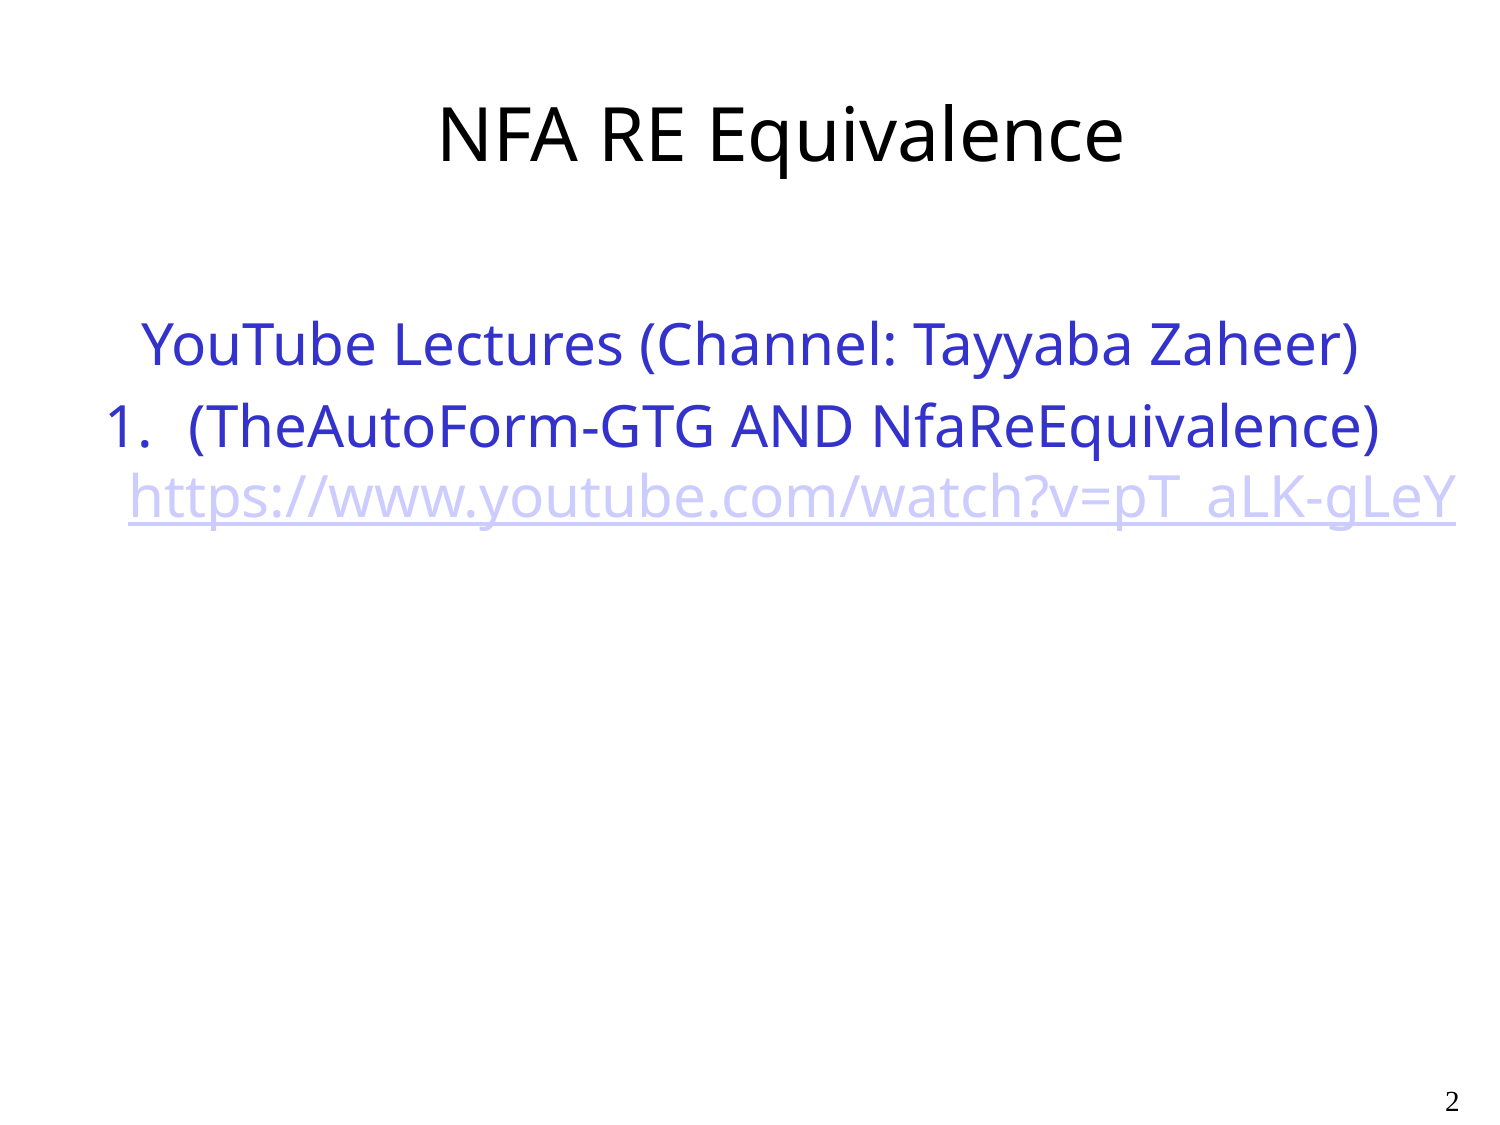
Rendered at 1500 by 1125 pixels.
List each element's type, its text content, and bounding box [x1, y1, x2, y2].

subtitle YouTube Lectures (Channel: Tayyaba Zaheer) (TheAutoForm-GTG AND NfaReEquivalence) https://www.youtube.com/watch?v=pT_aLK-gLeY [0, 299, 1500, 1063]
slide_number 2 [1162, 1074, 1476, 1125]
title NFA RE Equivalence [143, 11, 1419, 253]
